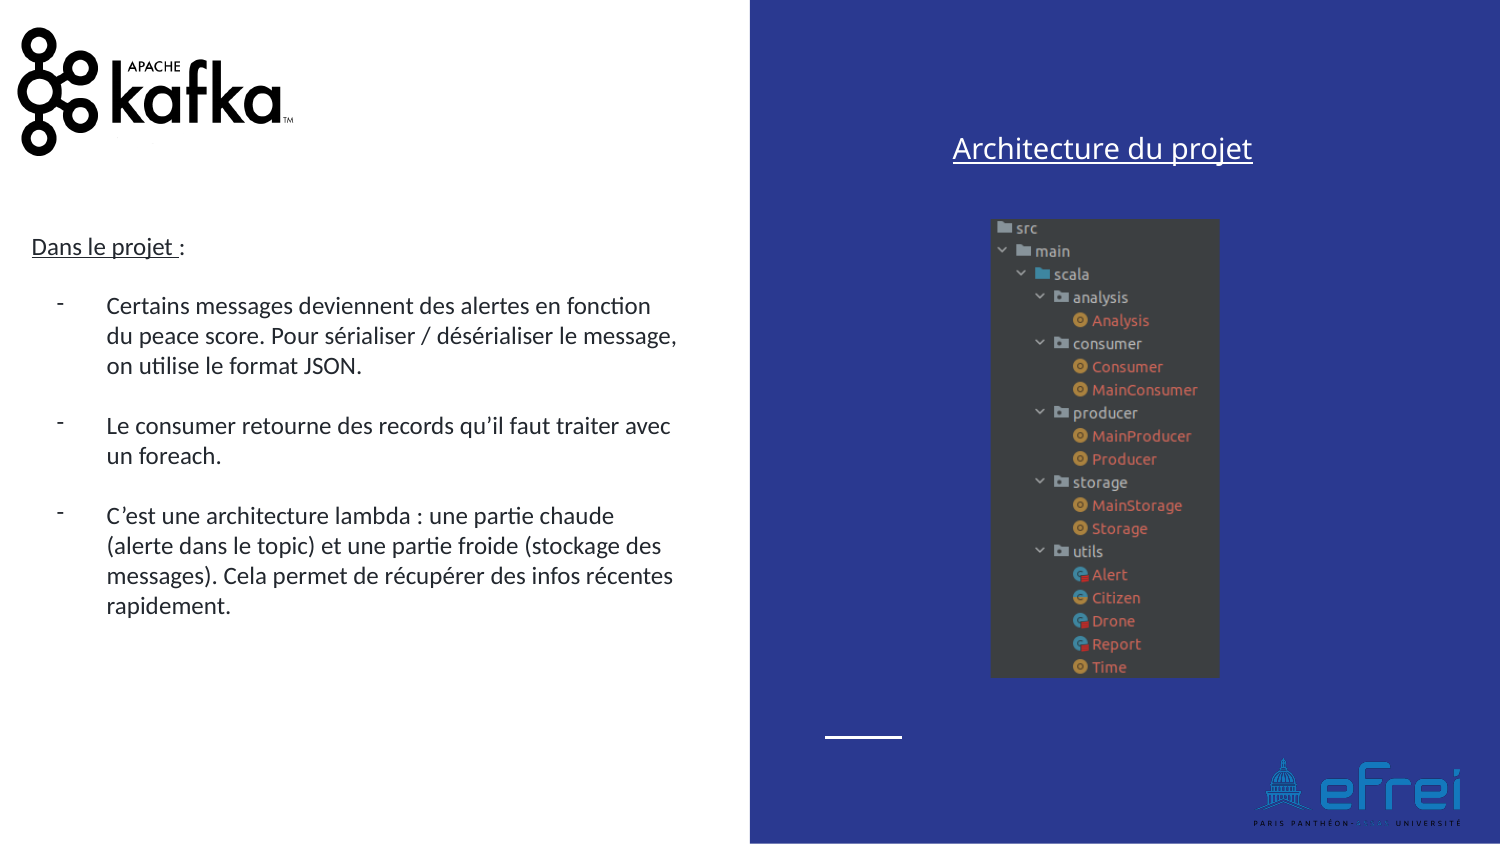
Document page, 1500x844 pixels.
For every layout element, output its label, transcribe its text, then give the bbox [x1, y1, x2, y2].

text_box Architecture du projet [937, 115, 1273, 181]
list Dans le projet : Certains messages deviennent des alertes en fonction du peace score. Pour sérialiser / désérialiser le message, on utilise le format JSON. Le consumer retourne des records qu’il faut traiter avec un foreach. C’est une architecture lambda : une partie chaude (alerte dans le topic) et une partie froide (stockage des messages). Cela permet de récupérer des infos récentes rapidement. [16, 193, 695, 717]
picture [1254, 758, 1460, 826]
picture [16, 26, 296, 157]
picture [990, 219, 1220, 678]
